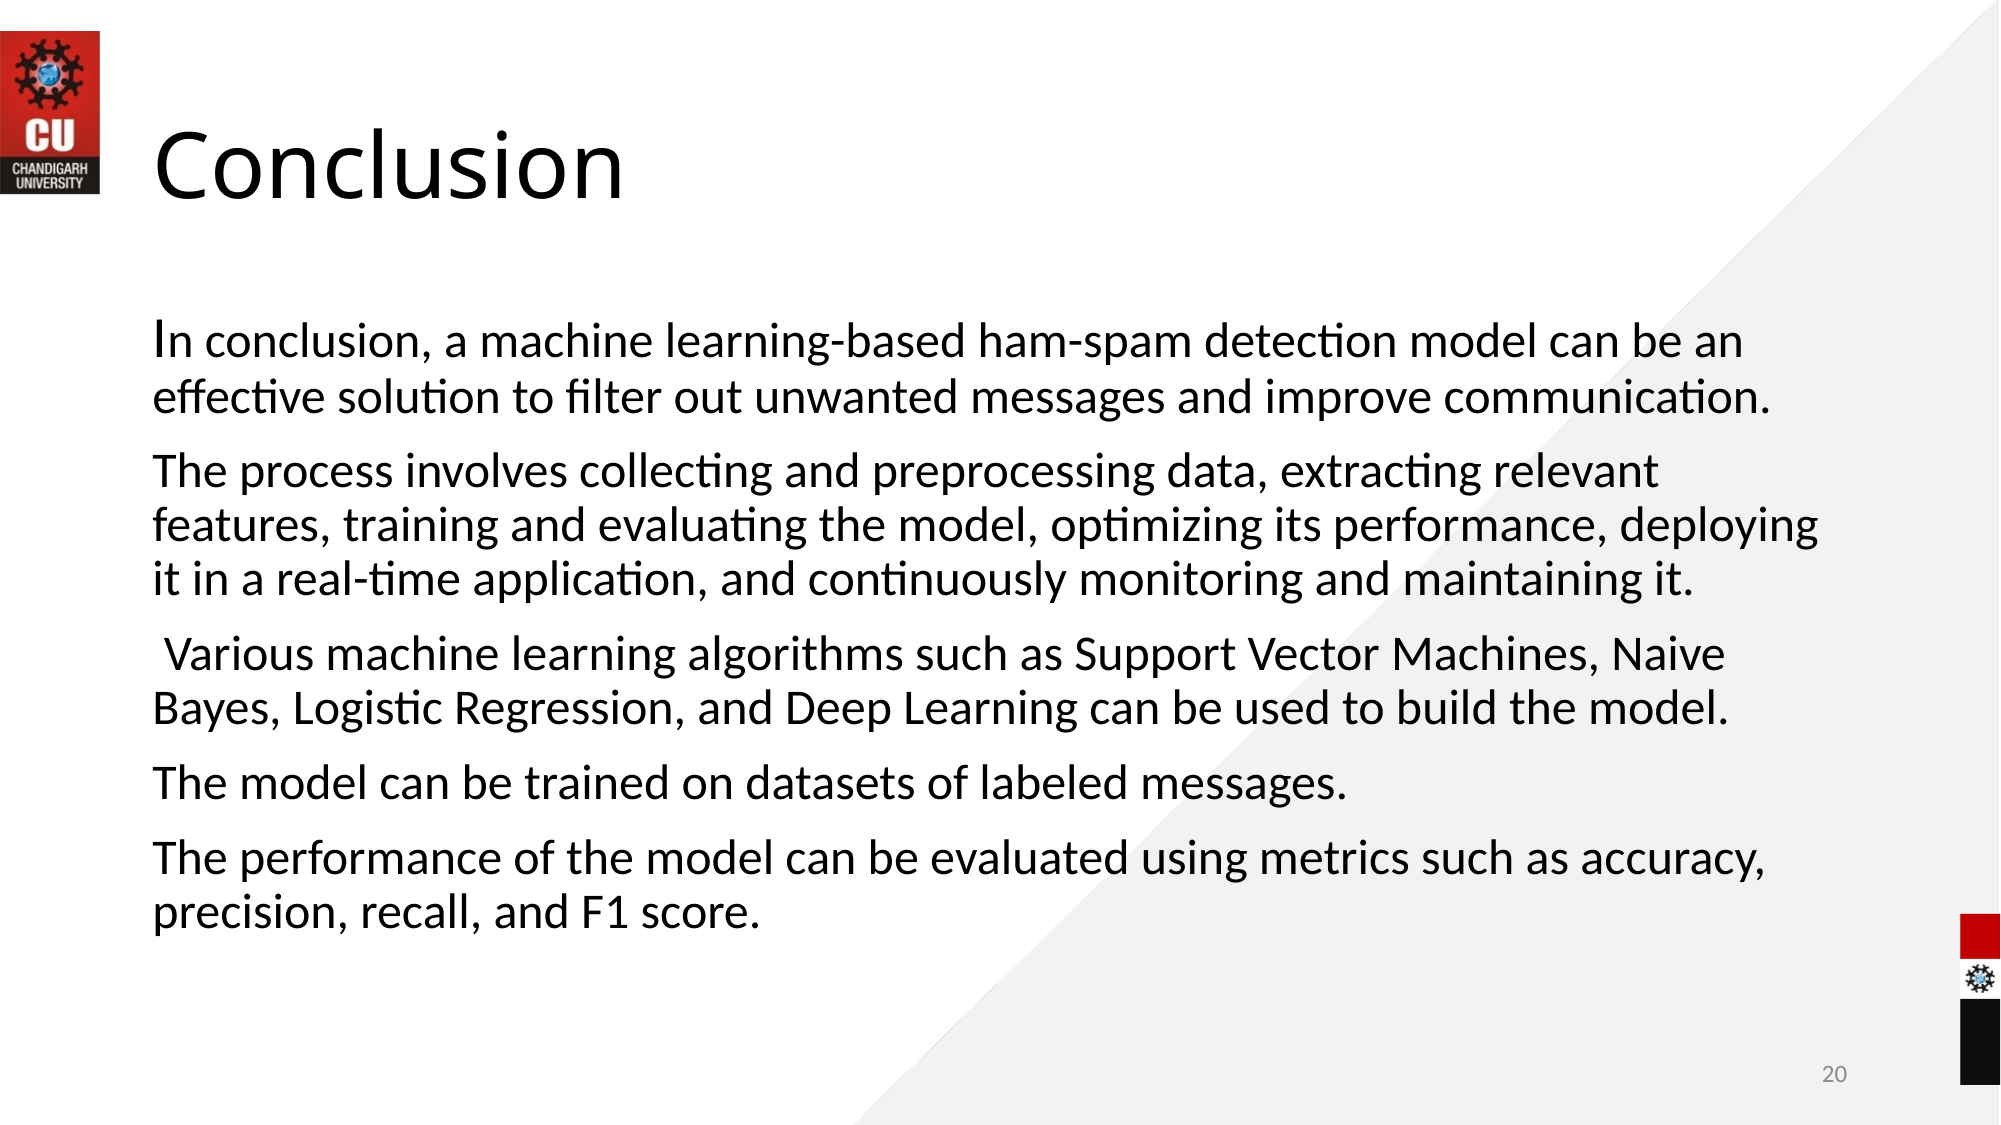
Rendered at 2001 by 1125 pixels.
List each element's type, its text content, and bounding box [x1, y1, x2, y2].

title Conclusion [137, 59, 1863, 278]
picture [0, 0, 2001, 1125]
list In conclusion, a machine learning-based ham-spam detection model can be an effective solution to filter out unwanted messages and improve communication. The process involves collecting and preprocessing data, extracting relevant features, training and evaluating the model, optimizing its performance, deploying it in a real-time application, and continuously monitoring and maintaining it. Various machine learning algorithms such as Support Vector Machines, Naive Bayes, Logistic Regression, and Deep Learning can be used to build the model. The model can be trained on datasets of labeled messages. The performance of the model can be evaluated using metrics such as accuracy, precision, recall, and F1 score. [137, 299, 1863, 1014]
slide_number 20 [1412, 1042, 1863, 1103]
